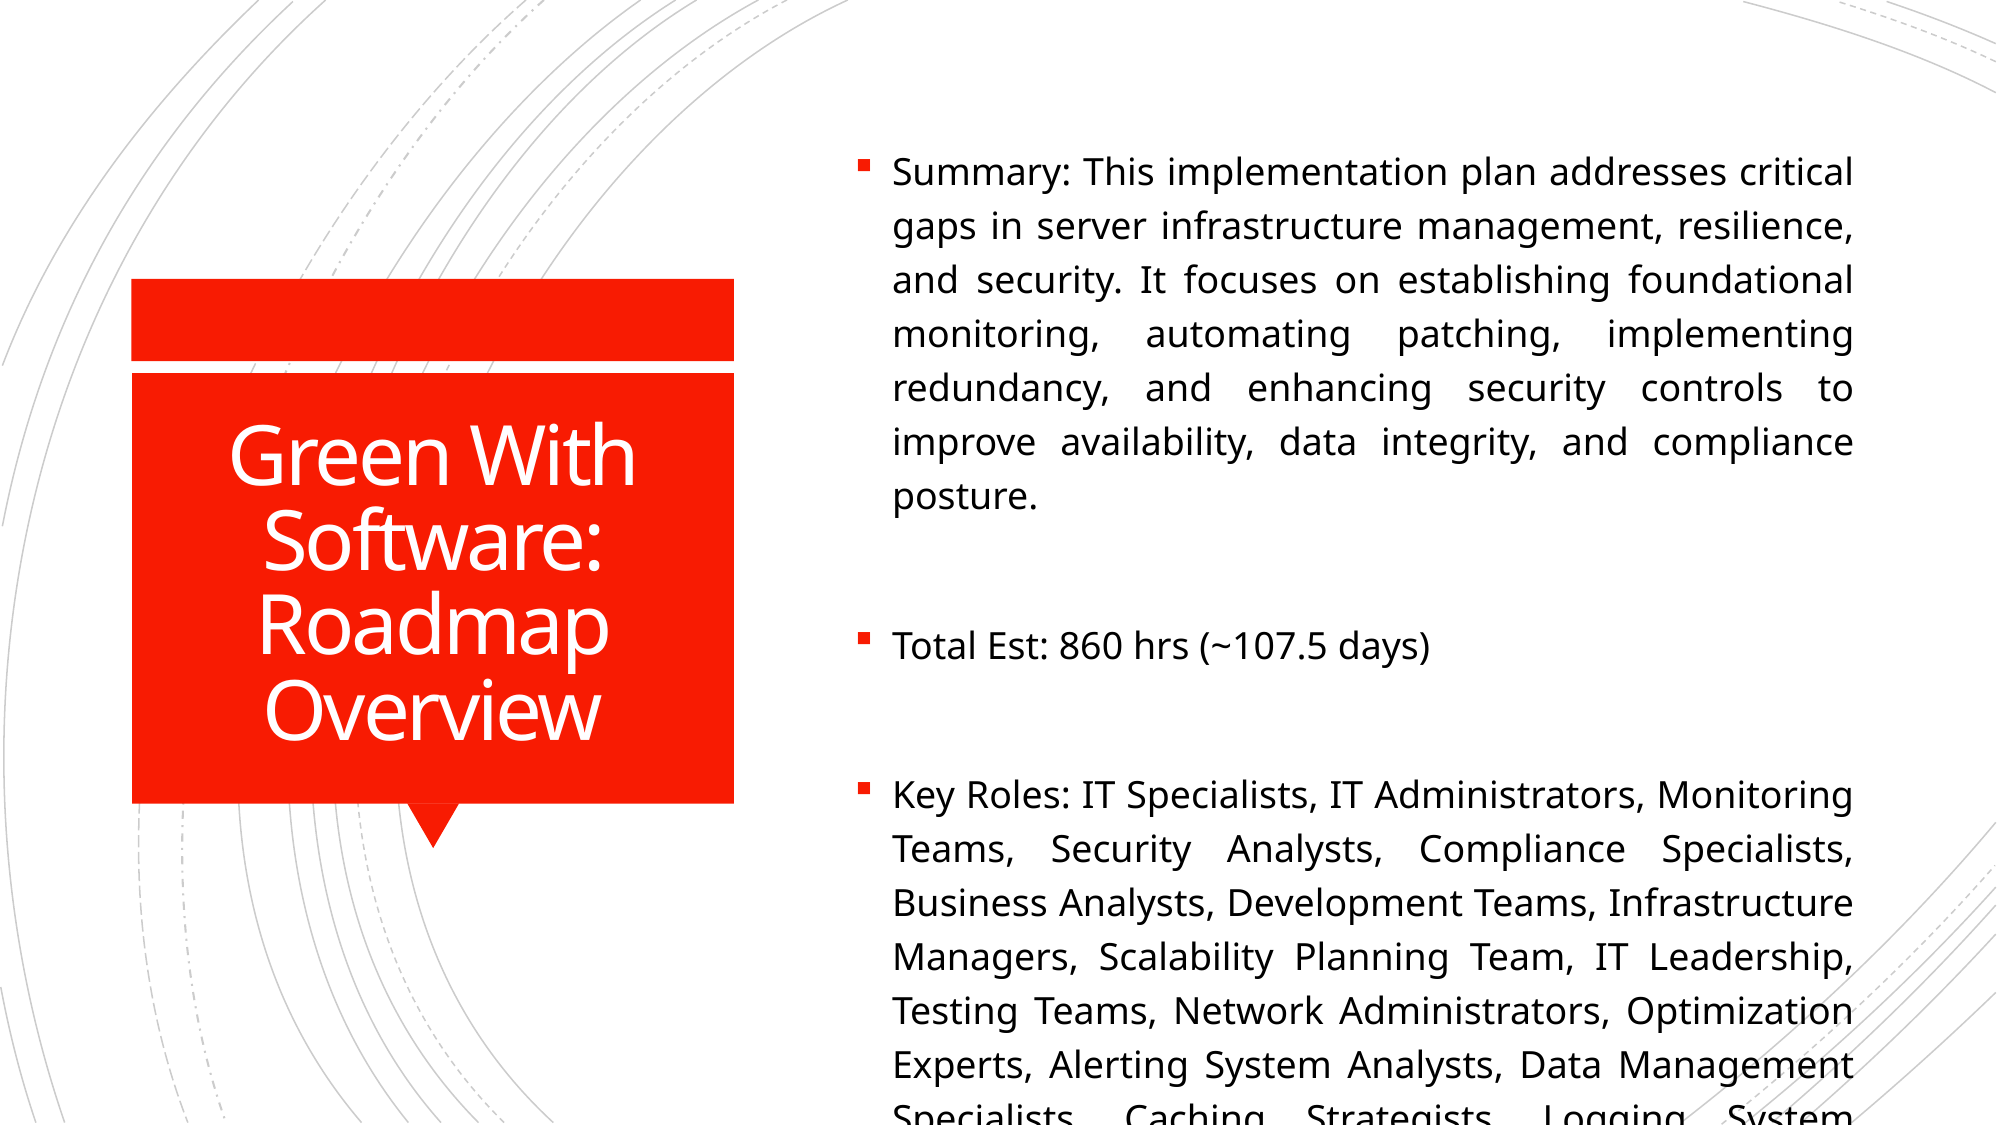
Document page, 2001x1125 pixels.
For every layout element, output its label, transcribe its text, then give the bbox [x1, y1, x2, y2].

list Summary: This implementation plan addresses critical gaps in server infrastructure management, resilience, and security. It focuses on establishing foundational monitoring, automating patching, implementing redundancy, and enhancing security controls to improve availability, data integrity, and compliance posture. Total Est: 860 hrs (~107.5 days) Key Roles: IT Specialists, IT Administrators, Monitoring Teams, Security Analysts, Compliance Specialists, Business Analysts, Development Teams, Infrastructure Managers, Scalability Planning Team, IT Leadership, Testing Teams, Network Administrators, Optimization Experts, Alerting System Analysts, Data Management Specialists, Caching Strategists, Logging System Analysts, QA Engineers, Performance Analysts, Load Balancer Administrators, Redundancy Planning Team, Patch Management Experts [839, 131, 1871, 993]
title Green With Software: Roadmap Overview [145, 385, 720, 789]
